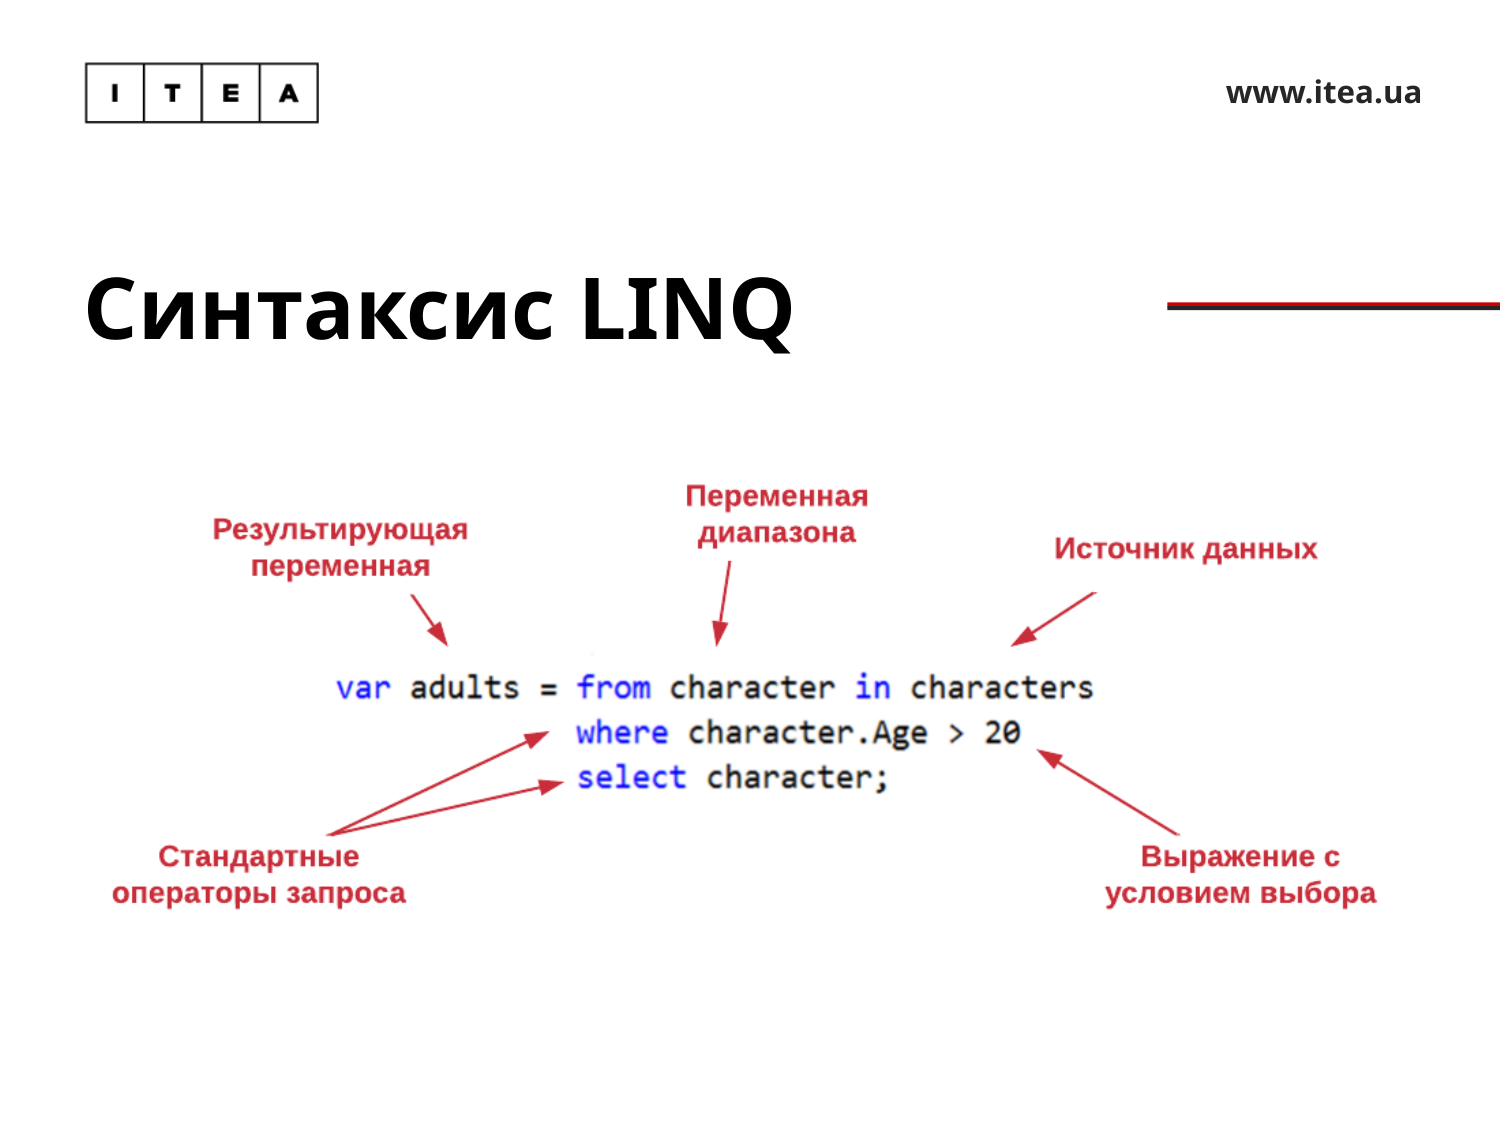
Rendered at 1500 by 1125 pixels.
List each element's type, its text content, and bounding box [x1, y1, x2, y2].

text_box www.itea.ua [1172, 66, 1477, 115]
picture [57, 49, 344, 133]
title Синтаксис LINQ [68, 211, 1413, 399]
text_box [1167, 306, 1500, 311]
text_box [1167, 302, 1500, 306]
picture [0, 422, 1500, 974]
